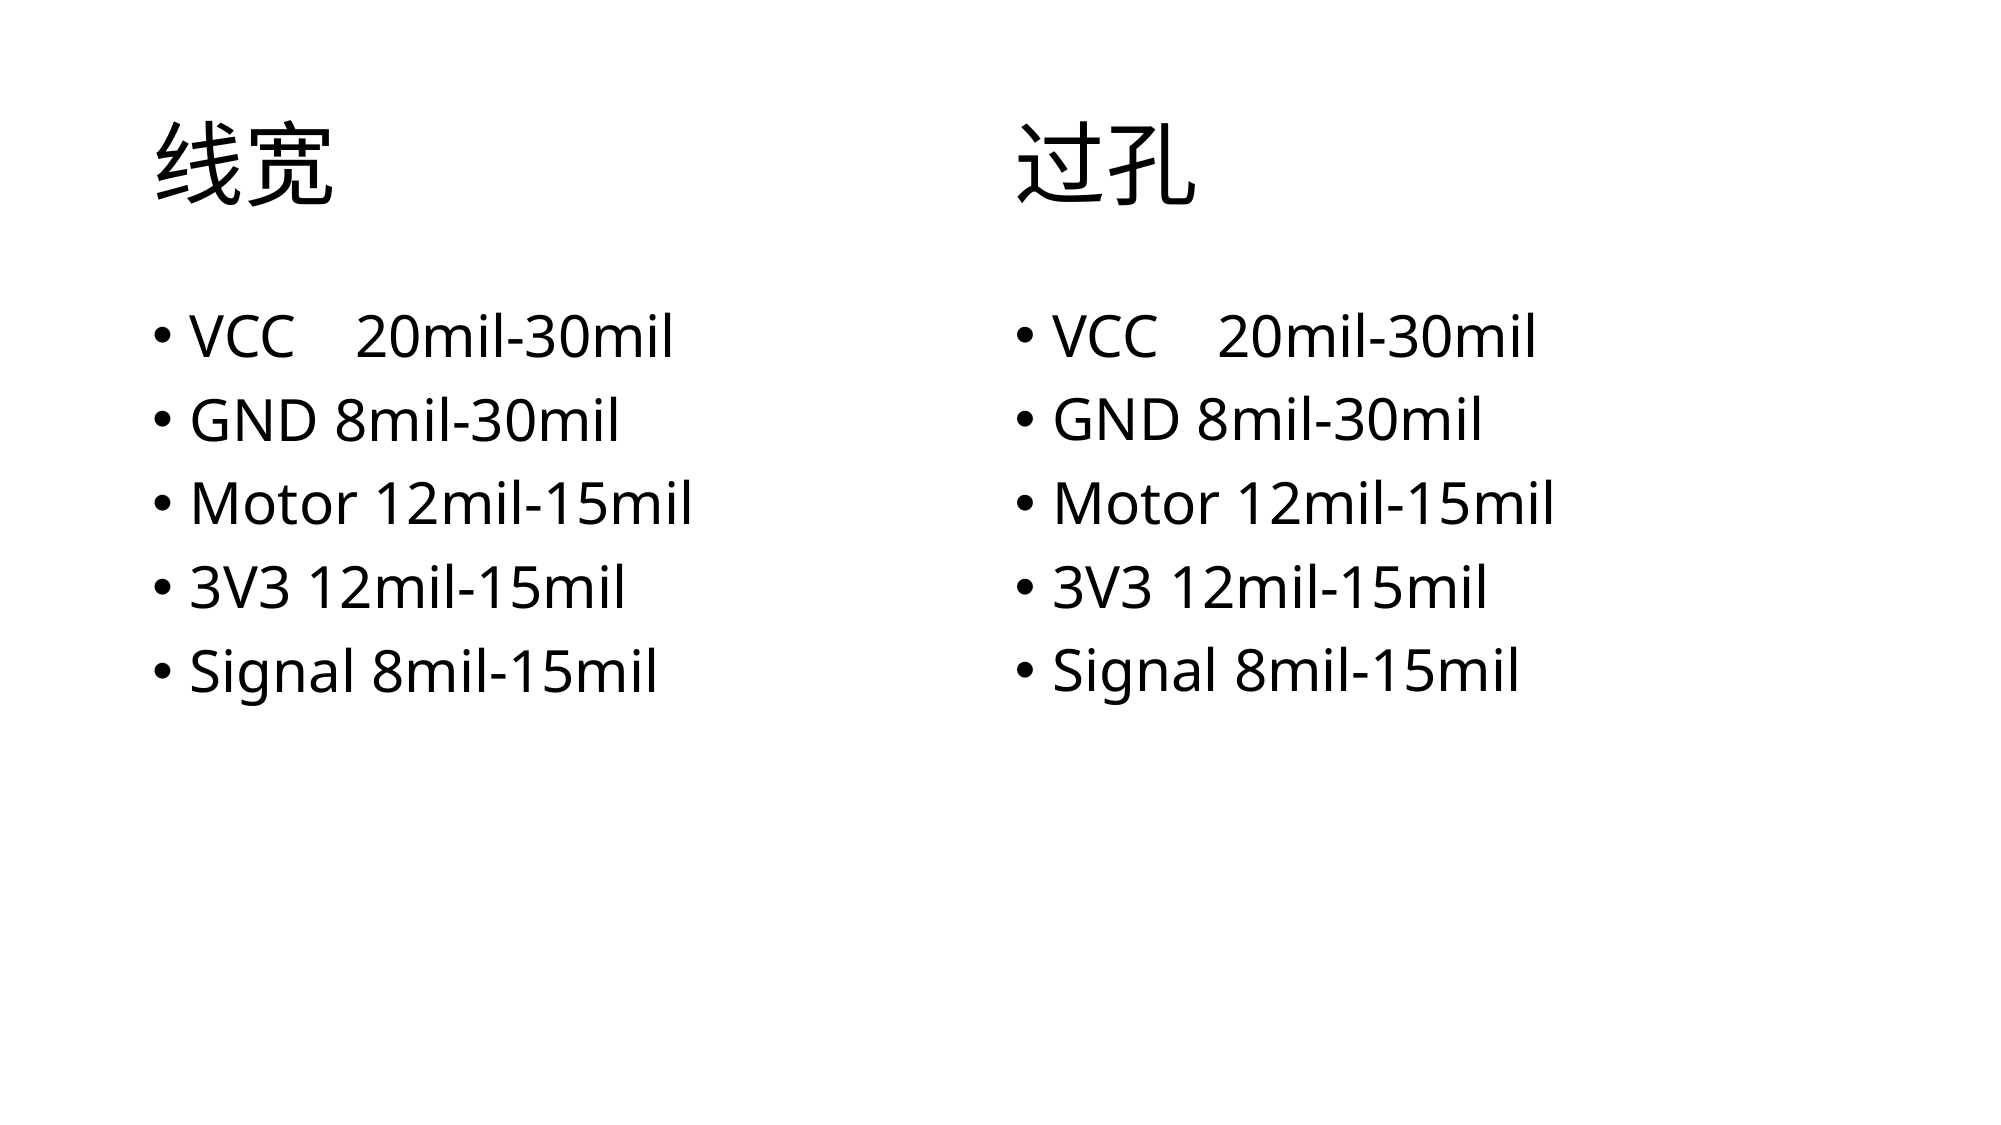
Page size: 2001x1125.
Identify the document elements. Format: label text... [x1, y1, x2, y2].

list VCC 20mil-30mil GND 8mil-30mil Motor 12mil-15mil 3V3 12mil-15mil Signal 8mil-15mil [137, 299, 999, 1014]
title 线宽 [137, 59, 999, 278]
text_box VCC 20mil-30mil GND 8mil-30mil Motor 12mil-15mil 3V3 12mil-15mil Signal 8mil-15mil [999, 299, 1863, 1014]
text_box 过孔 [999, 59, 1863, 278]
